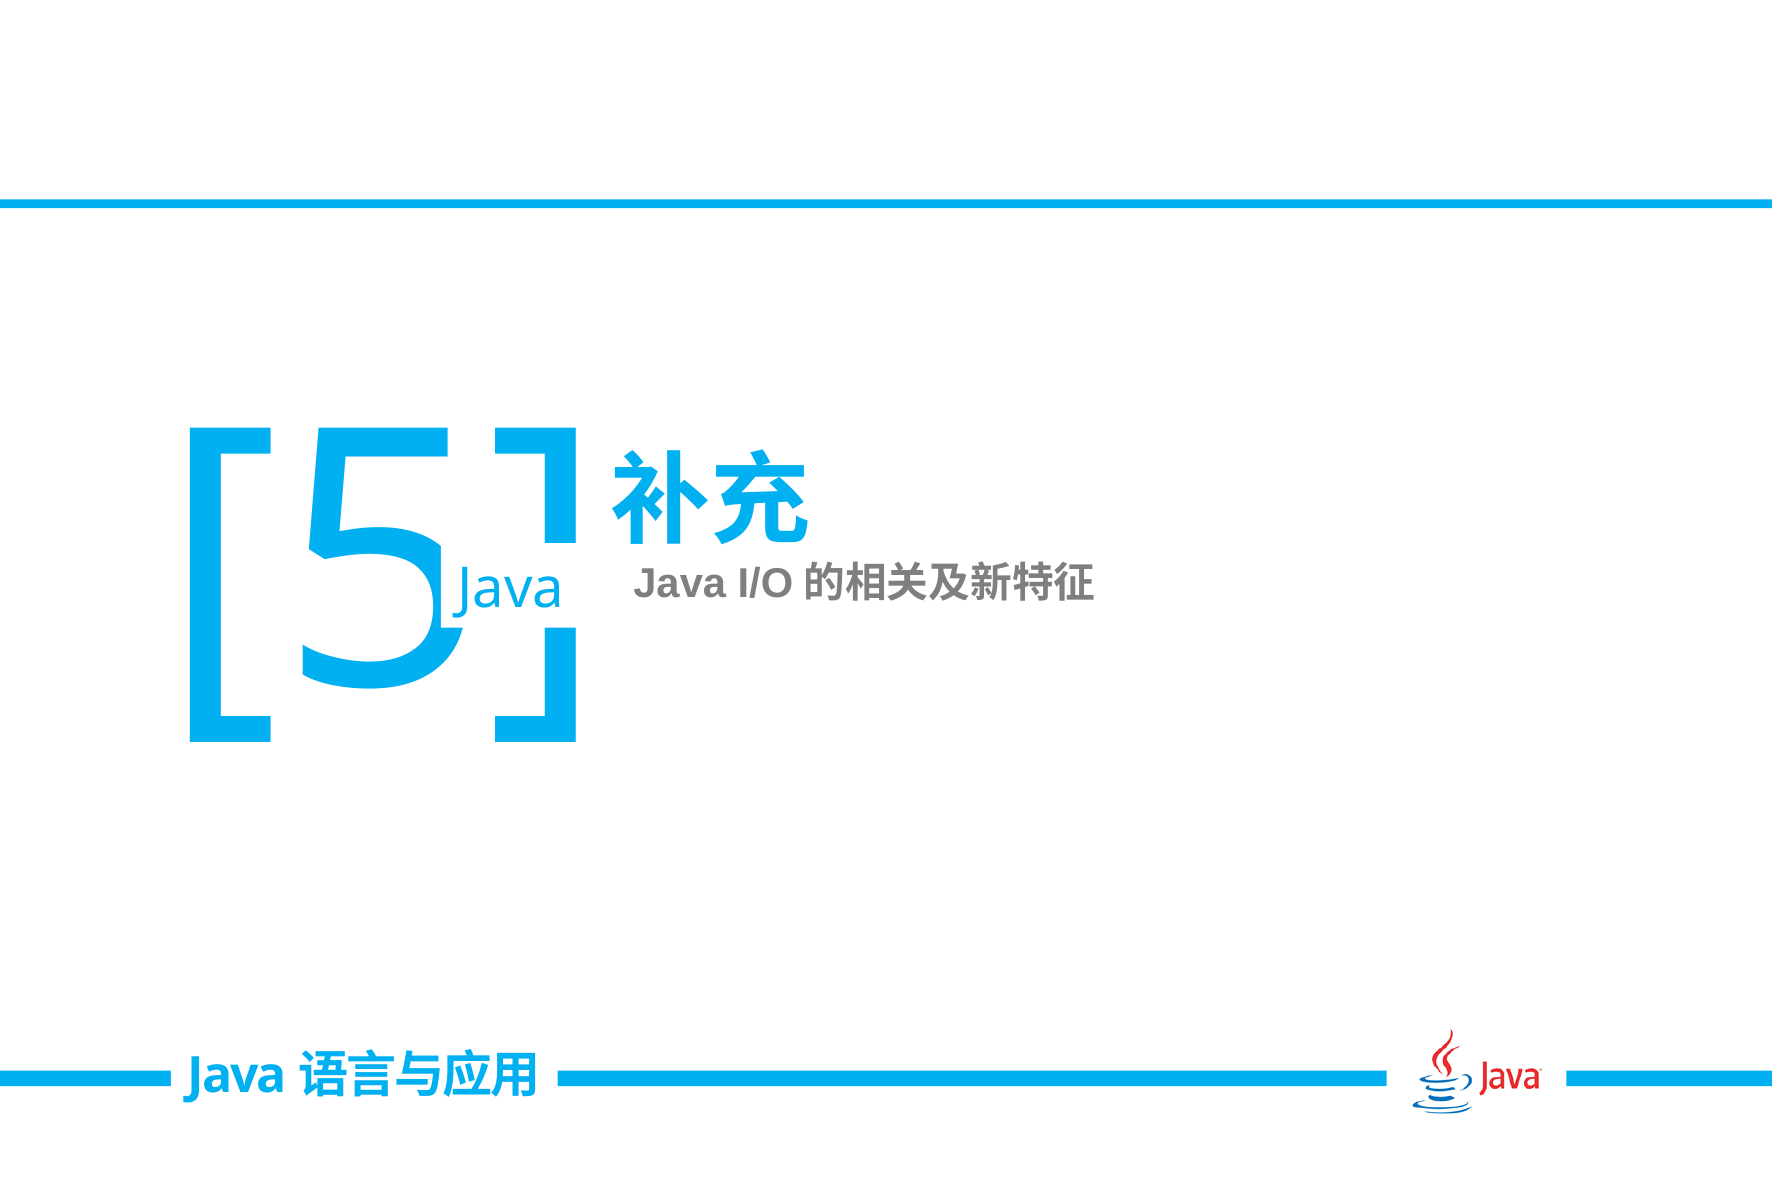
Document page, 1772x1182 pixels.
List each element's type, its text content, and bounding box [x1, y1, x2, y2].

picture [1386, 1019, 1567, 1117]
text_box [5] [147, 317, 620, 765]
text_box 补充 Java I/O的相关及新特征 [620, 428, 1120, 614]
text_box Java [440, 543, 582, 628]
